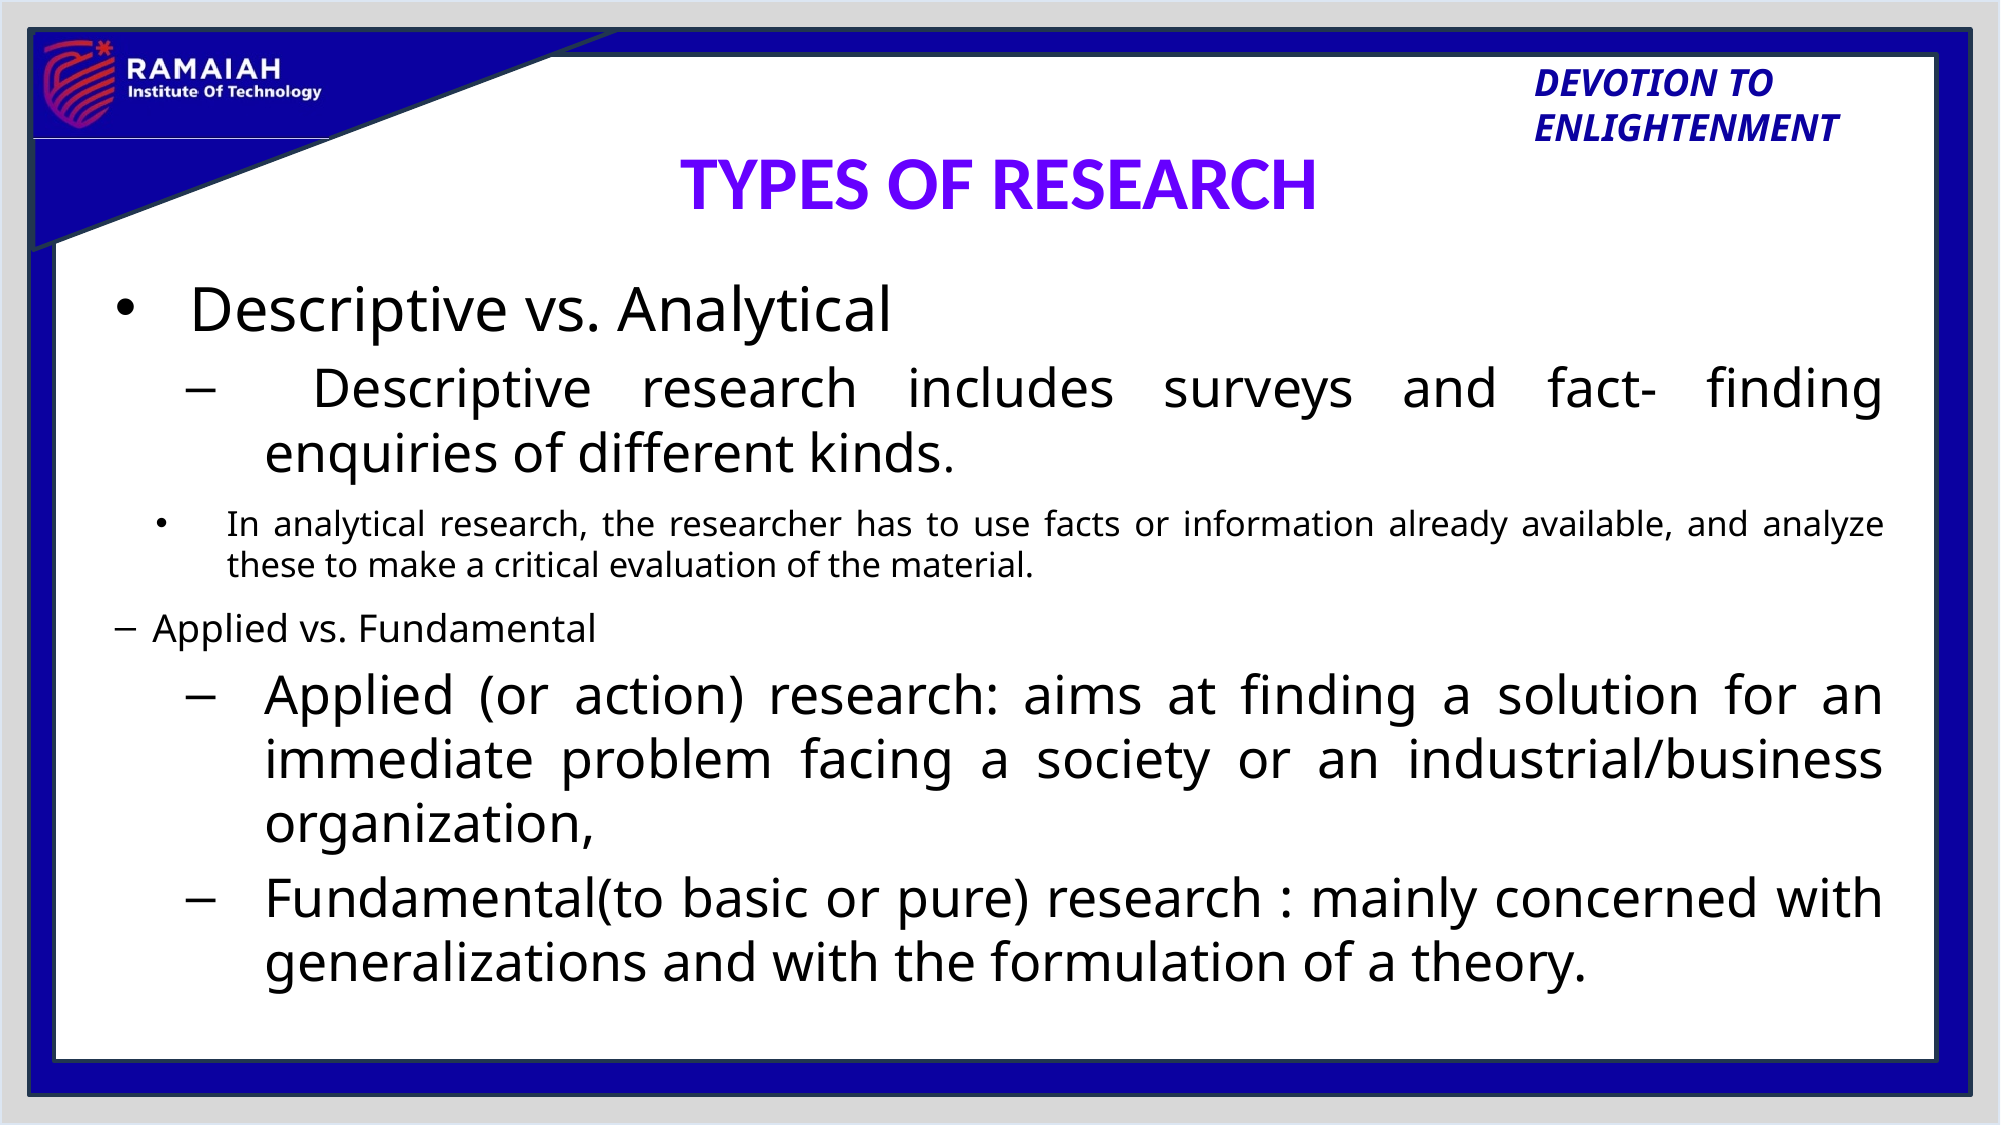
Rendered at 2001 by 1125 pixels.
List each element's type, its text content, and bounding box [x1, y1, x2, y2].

list Descriptive vs. Analytical Descriptive research includes surveys and fact- finding enquiries of different kinds. In analytical research, the researcher has to use facts or information already available, and analyze these to make a critical evaluation of the material. Applied vs. Fundamental Applied (or action) research: aims at finding a solution for an immediate problem facing a society or an industrial/business organization, Fundamental(to basic or pure) research : mainly concerned with generalizations and with the formulation of a theory. [99, 262, 1900, 1005]
title TYPES OF RESEARCH [99, 126, 1900, 233]
picture [33, 35, 329, 139]
